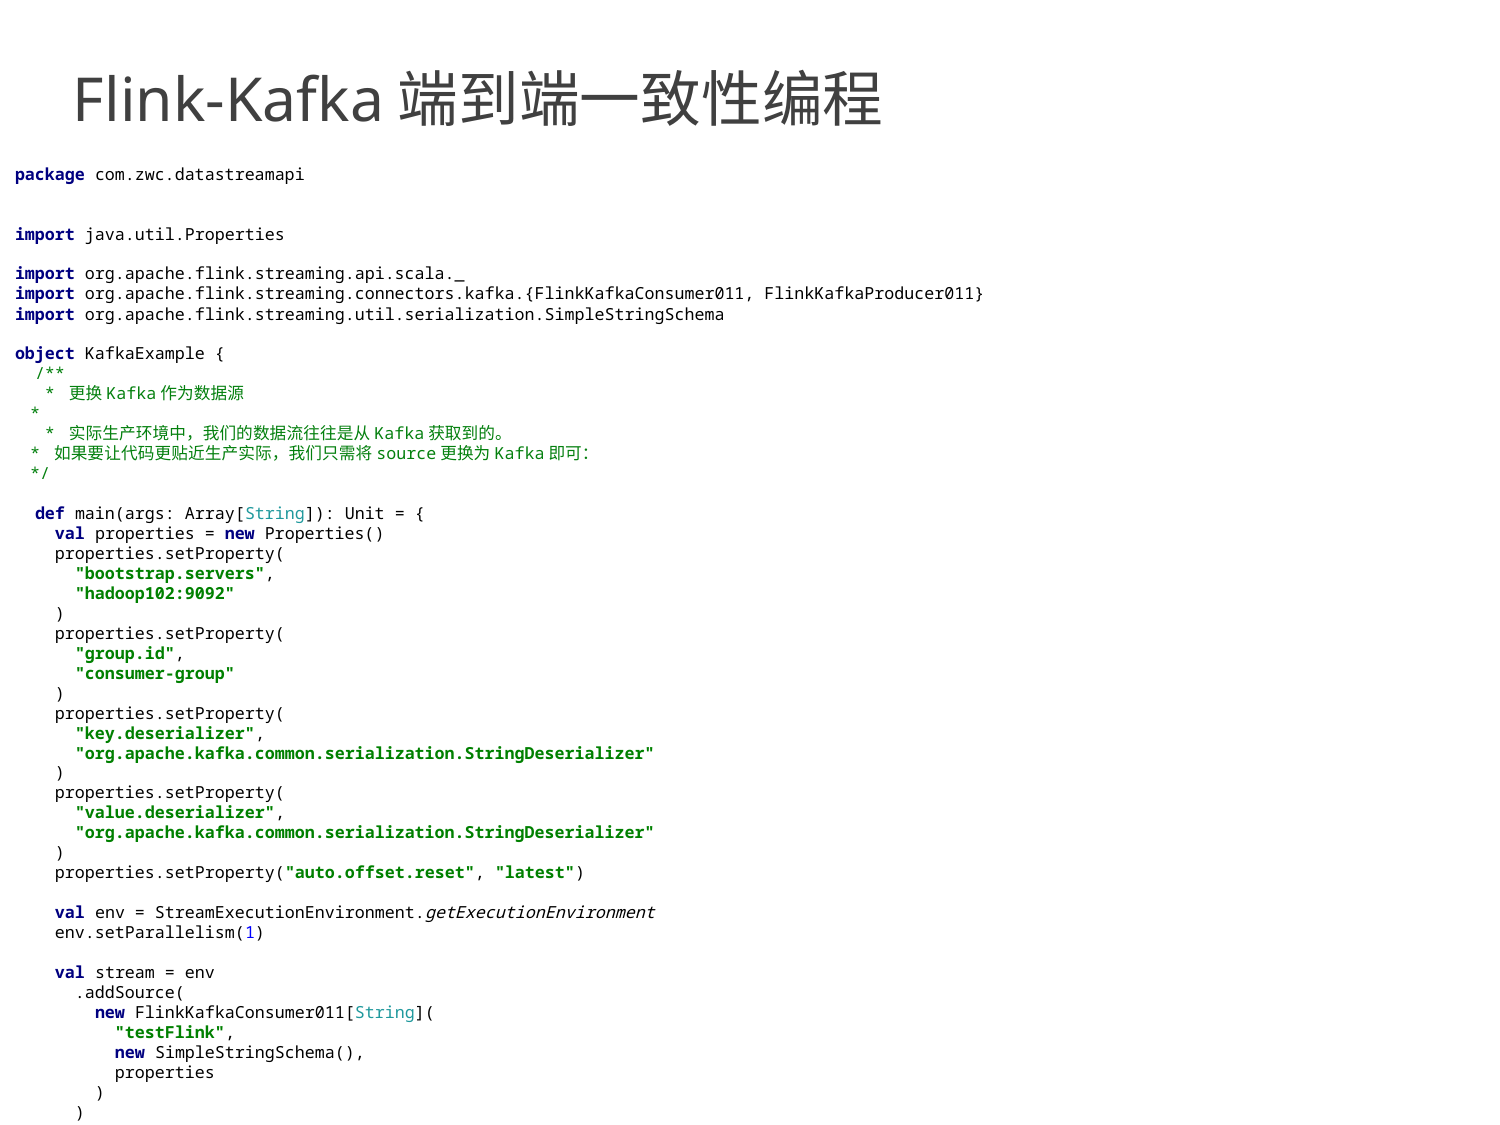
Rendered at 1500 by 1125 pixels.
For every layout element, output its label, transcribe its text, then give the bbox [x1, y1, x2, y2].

text_box package com.zwc.datastreamapi import java.util.Properties import org.apache.flink.streaming.api.scala._ import org.apache.flink.streaming.connectors.kafka.{FlinkKafkaConsumer011, FlinkKafkaProducer011} import org.apache.flink.streaming.util.serialization.SimpleStringSchema object KafkaExample { /** * 更换Kafka作为数据源 * * 实际生产环境中，我们的数据流往往是从Kafka获取到的。 * 如果要让代码更贴近生产实际，我们只需将source更换为Kafka即可： */ def main(args: Array[String]): Unit = { val properties = new Properties() properties.setProperty( "bootstrap.servers", "hadoop102:9092" ) properties.setProperty( "group.id", "consumer-group" ) properties.setProperty( "key.deserializer", "org.apache.kafka.common.serialization.StringDeserializer" ) properties.setProperty( "value.deserializer", "org.apache.kafka.common.serialization.StringDeserializer" ) properties.setProperty("auto.offset.reset", "latest") val env = StreamExecutionEnvironment.getExecutionEnvironment env.setParallelism(1) val stream = env .addSource( new FlinkKafkaConsumer011[String]( "testFlink", new SimpleStringSchema(), properties ) ) stream.print() stream.addSink( new FlinkKafkaProducer011[String]( "hadoop102:9092", "testFlink", new SimpleStringSchema())) env.execute() } } [0, 156, 1500, 1125]
text_box Flink-Kafka端到端一致性编程 [0, 19, 928, 156]
